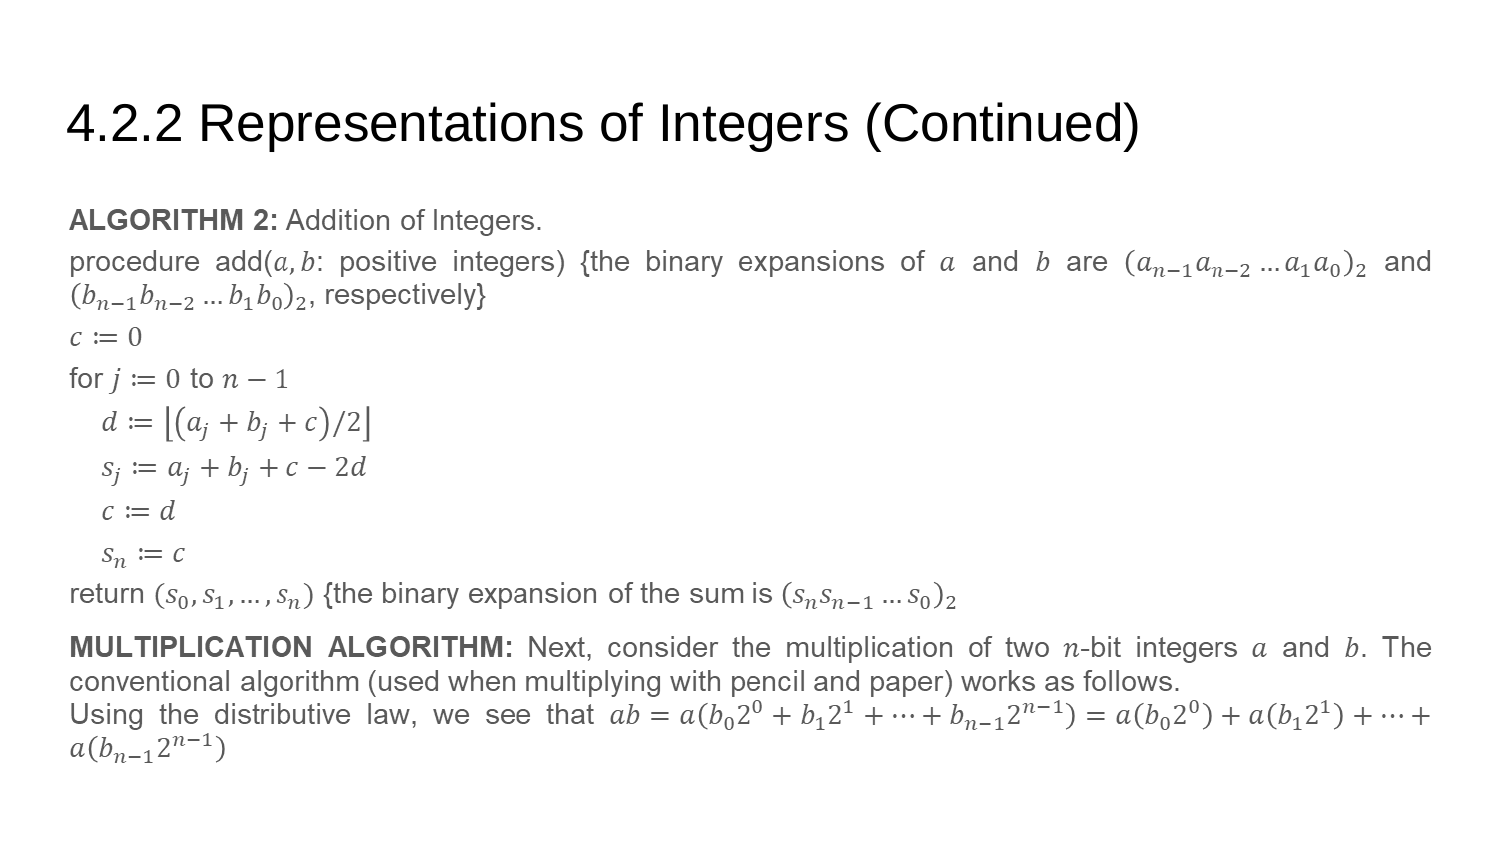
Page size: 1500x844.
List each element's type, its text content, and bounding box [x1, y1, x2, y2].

list [51, 189, 1449, 795]
title 4.2.2 Representations of Integers (Continued) [51, 72, 1449, 167]
